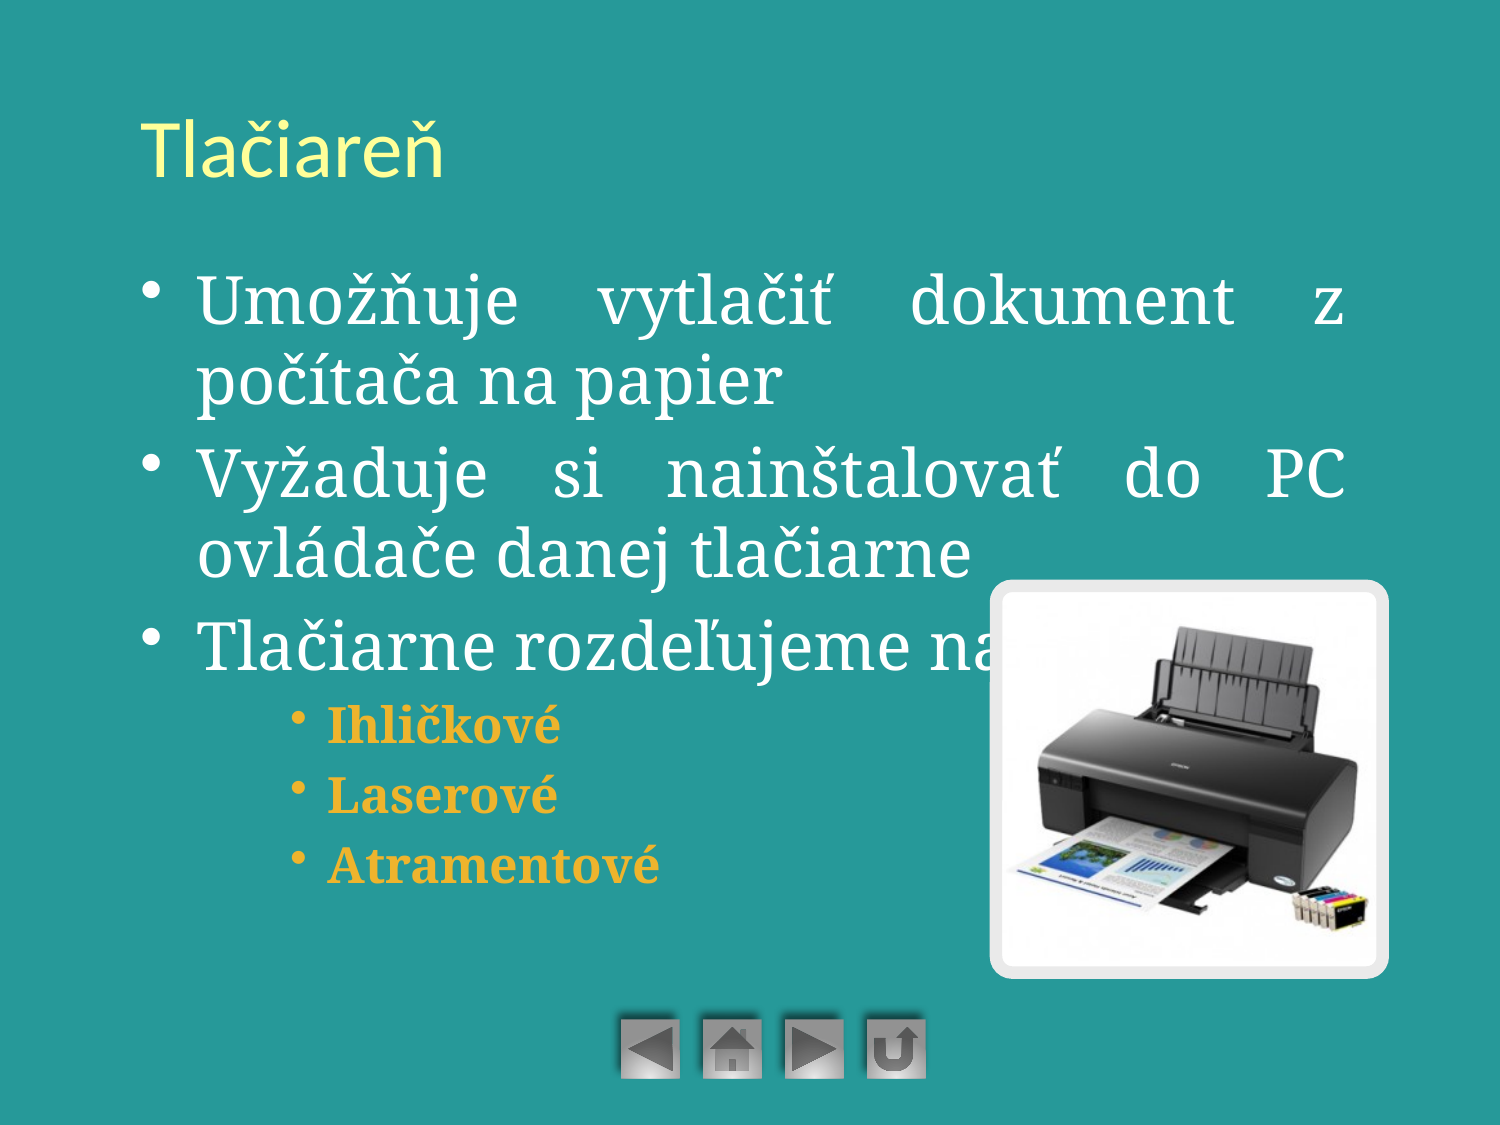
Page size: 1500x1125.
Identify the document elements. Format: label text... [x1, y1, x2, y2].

text_box [785, 1019, 844, 1079]
text_box [621, 1019, 680, 1079]
text_box [703, 1019, 762, 1079]
picture [995, 585, 1383, 973]
title Tlačiareň [124, 49, 1363, 238]
list Umožňuje vytlačiť dokument z počítača na papier Vyžaduje si nainštalovať do PC ovládače danej tlačiarne Tlačiarne rozdeľujeme na: Ihličkové Laserové Atramentové [124, 249, 1363, 988]
text_box [867, 1019, 926, 1079]
